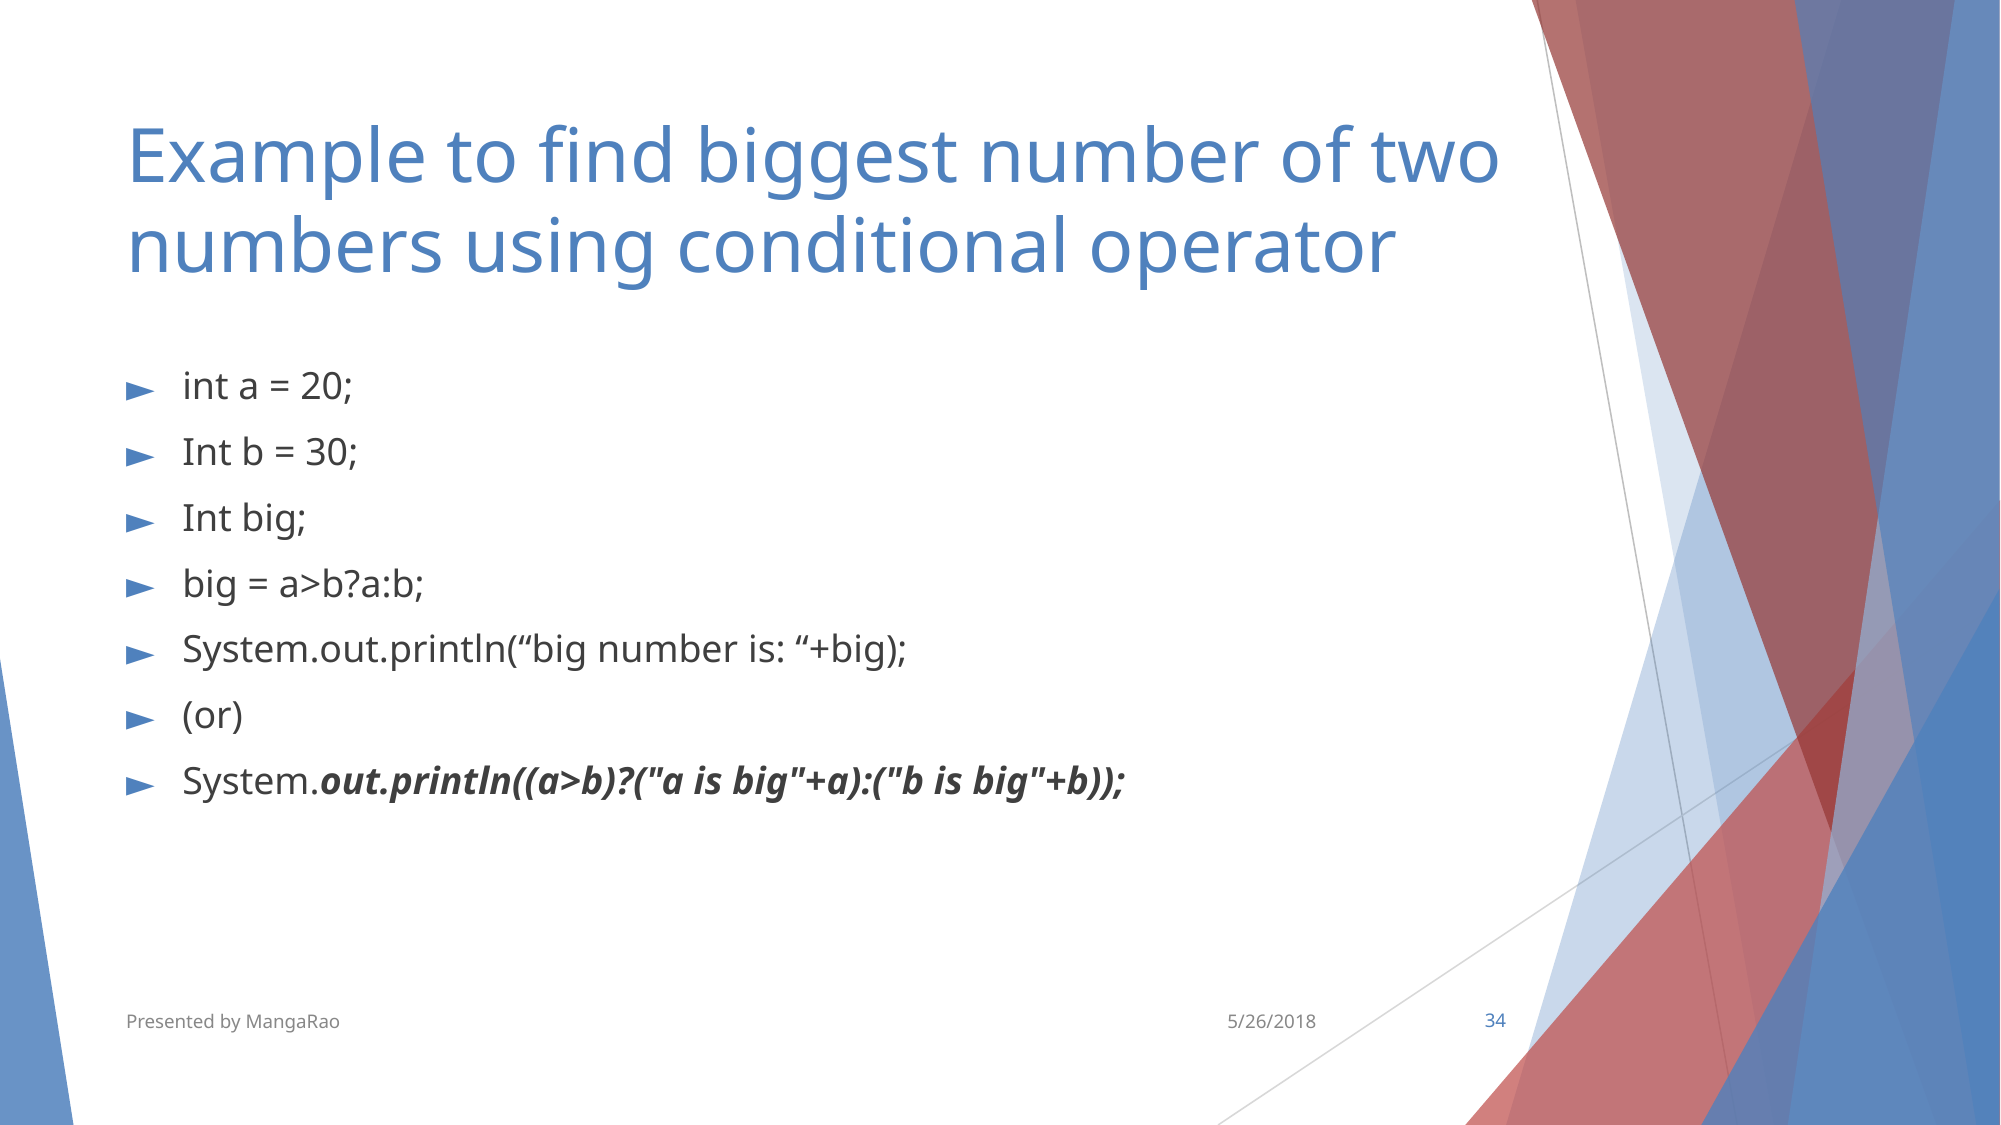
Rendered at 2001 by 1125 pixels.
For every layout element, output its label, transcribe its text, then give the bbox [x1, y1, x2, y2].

title Example to find biggest number of two numbers using conditional operator [111, 99, 1522, 317]
slide_number ‹#› [1409, 991, 1522, 1051]
footer Presented by MangaRao [111, 991, 1145, 1051]
list int a = 20; Int b = 30; Int big; big = a>b?a:b; System.out.println(“big number is: “+big); (or) System.out.println((a>b)?("a is big"+a):("b is big"+b)); [111, 354, 1522, 992]
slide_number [1181, 991, 1332, 1051]
